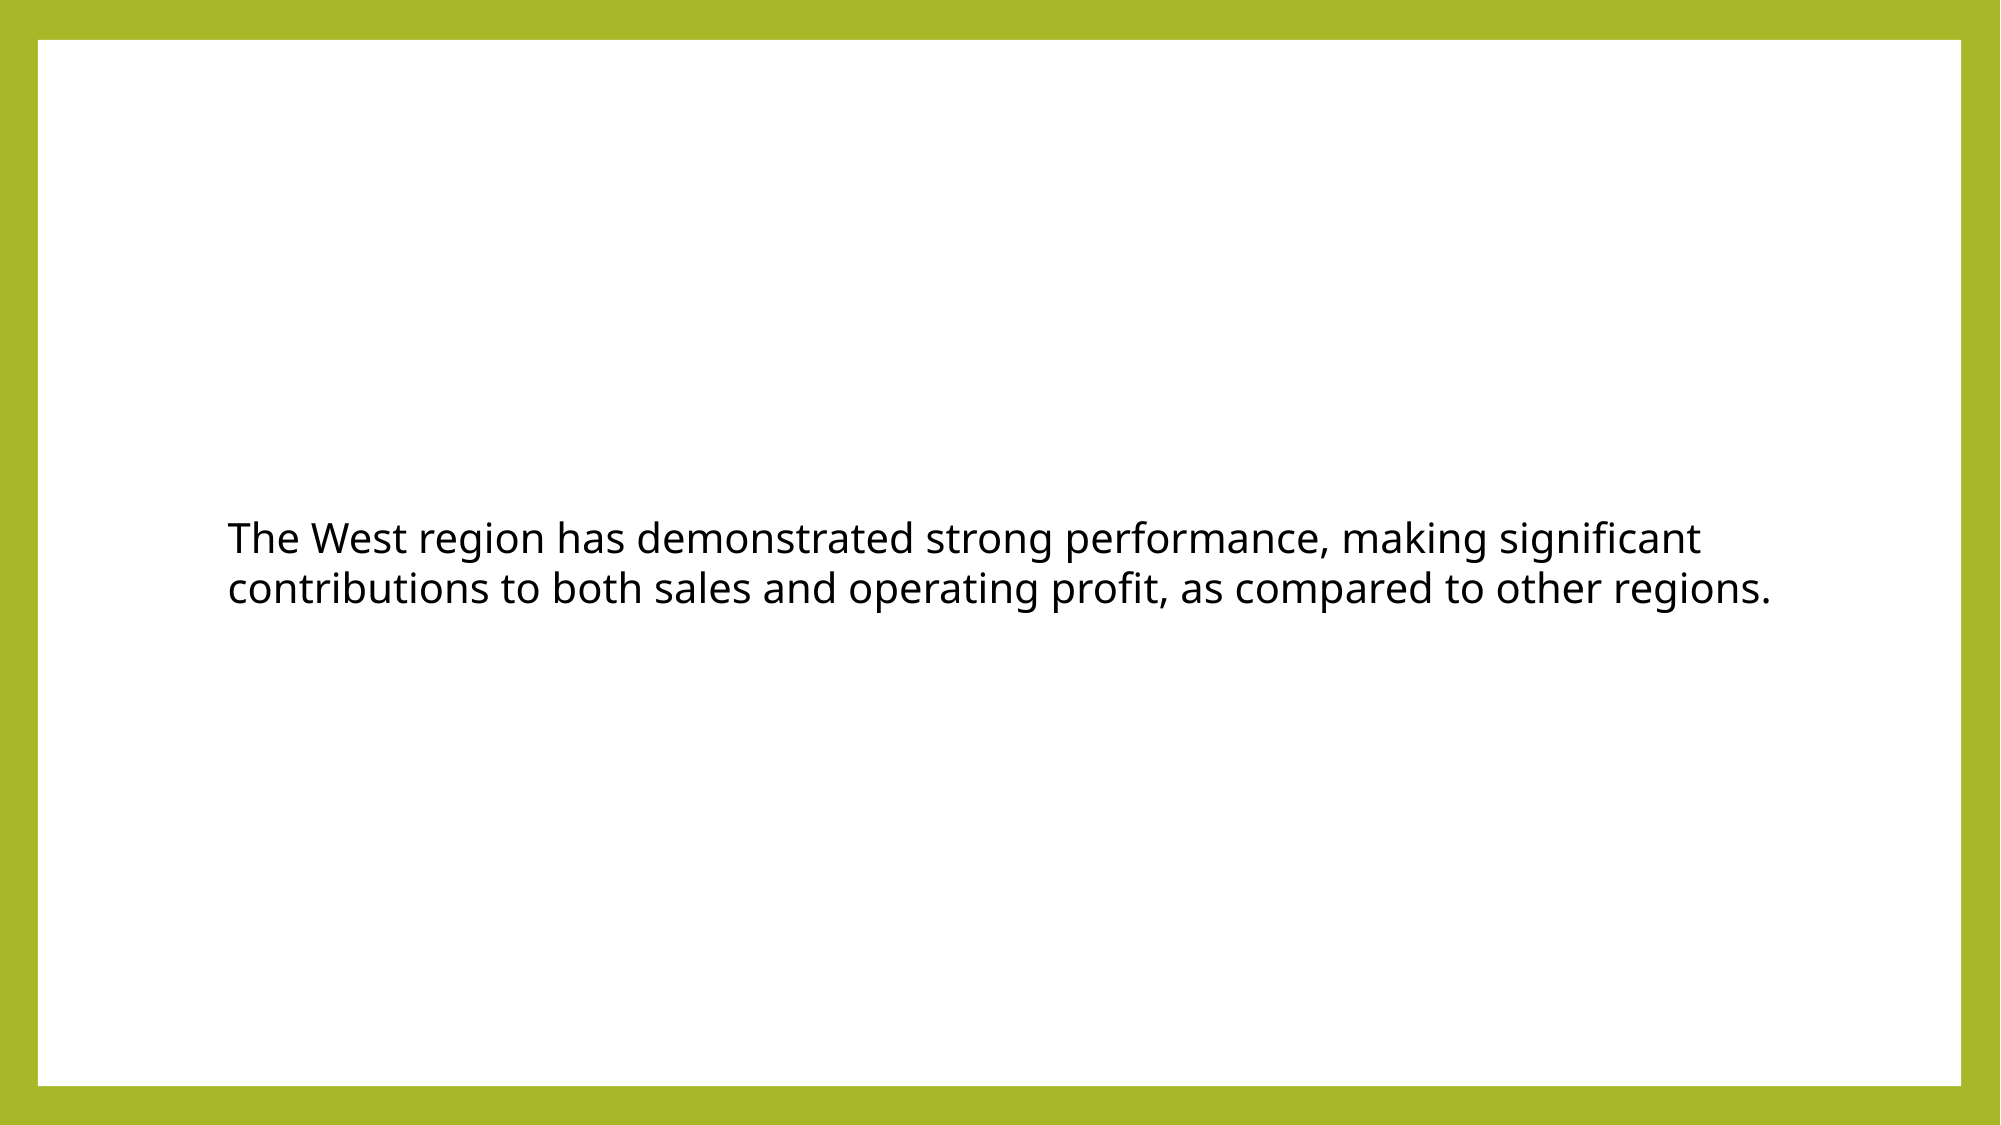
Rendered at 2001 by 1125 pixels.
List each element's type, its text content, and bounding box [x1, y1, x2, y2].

text_box The West region has demonstrated strong performance, making significant contributions to both sales and operating profit, as compared to other regions. [212, 504, 1787, 620]
